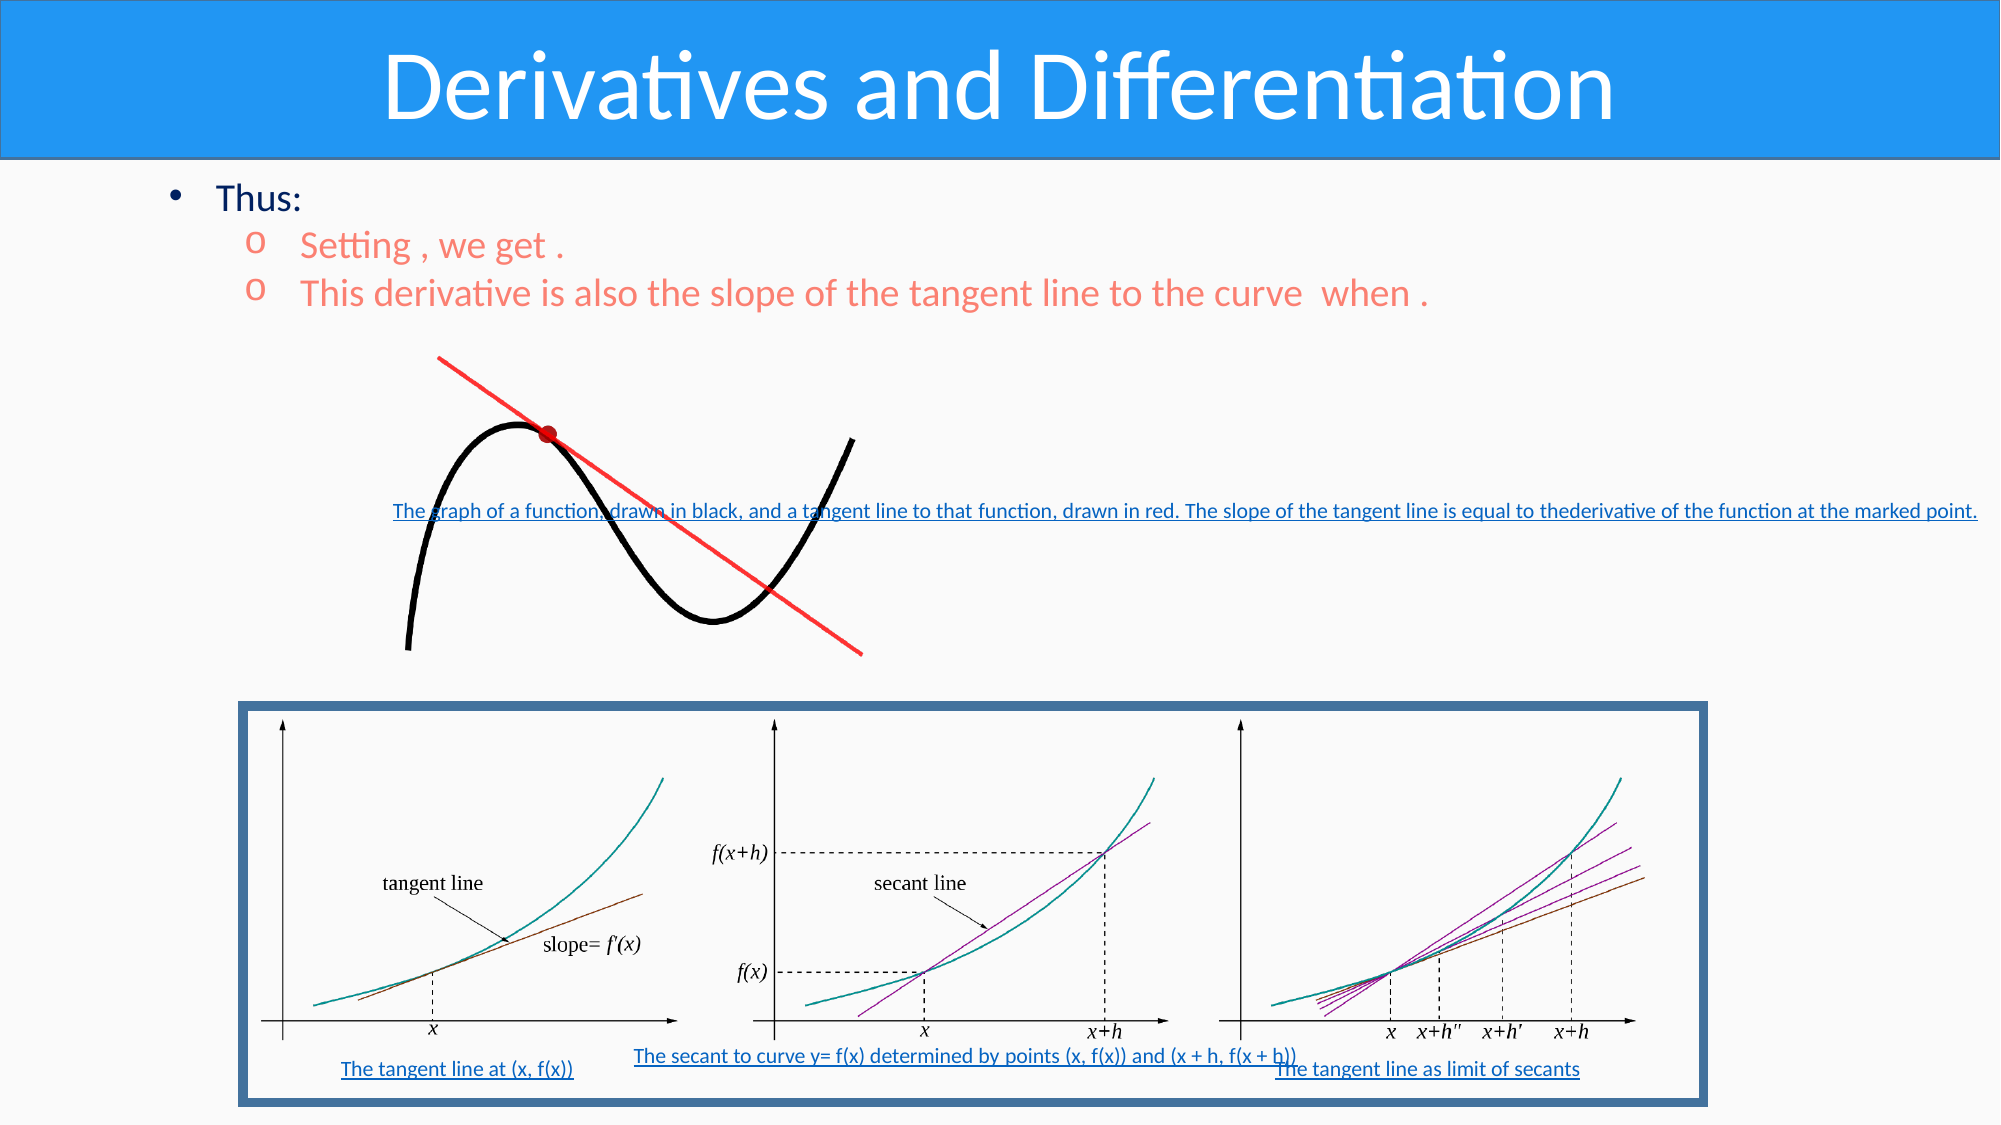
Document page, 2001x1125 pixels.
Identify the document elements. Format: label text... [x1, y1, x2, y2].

text_box Derivatives and Differentiation [0, 0, 2000, 160]
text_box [401, 350, 1501, 680]
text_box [211, 694, 1704, 1103]
